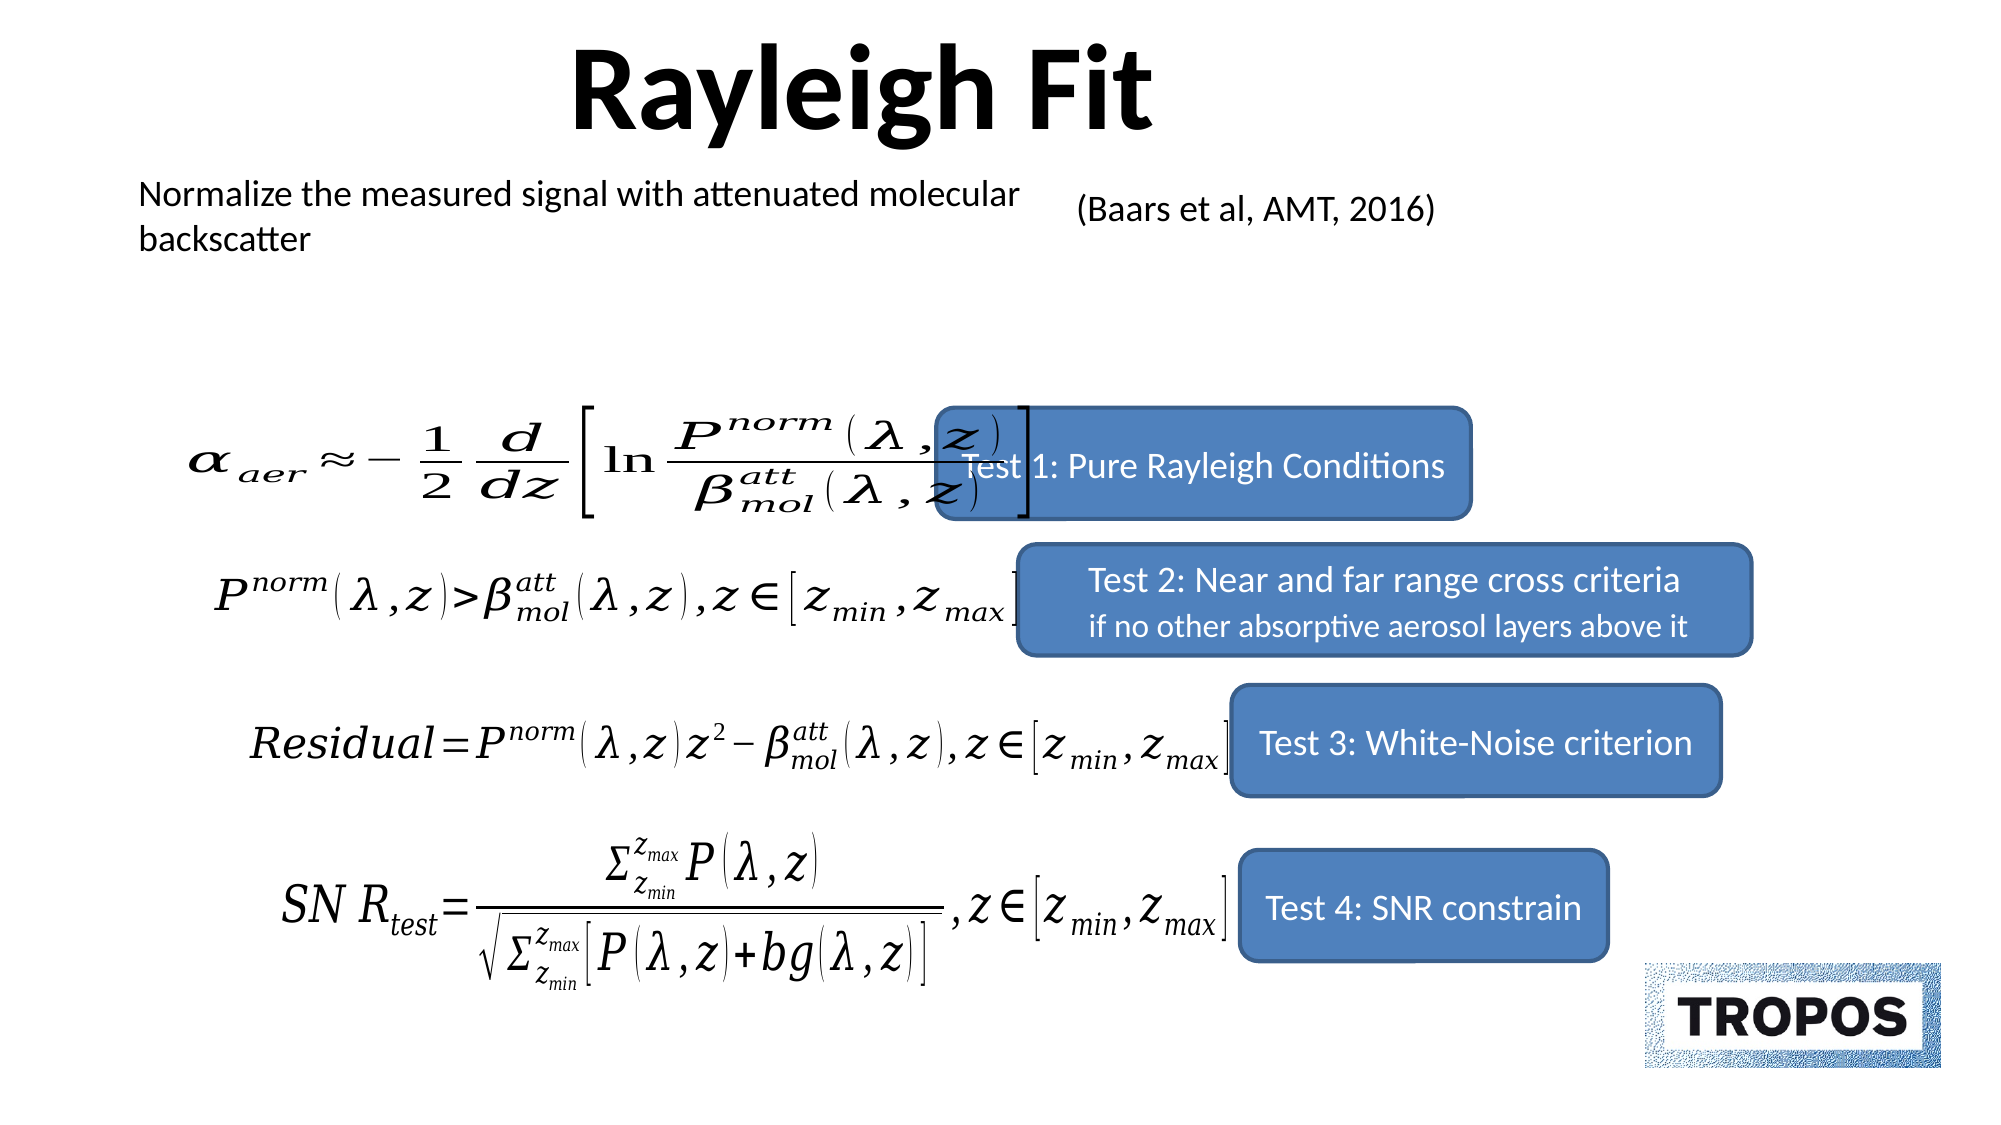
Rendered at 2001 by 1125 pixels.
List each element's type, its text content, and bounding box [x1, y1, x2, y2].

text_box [247, 684, 1722, 797]
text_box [186, 404, 1472, 522]
title Rayleigh Fit [0, 0, 1725, 180]
text_box (Baars et al, AMT, 2016) [1061, 176, 1586, 237]
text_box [211, 543, 1752, 656]
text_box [281, 825, 1609, 995]
picture [1645, 963, 1941, 1068]
